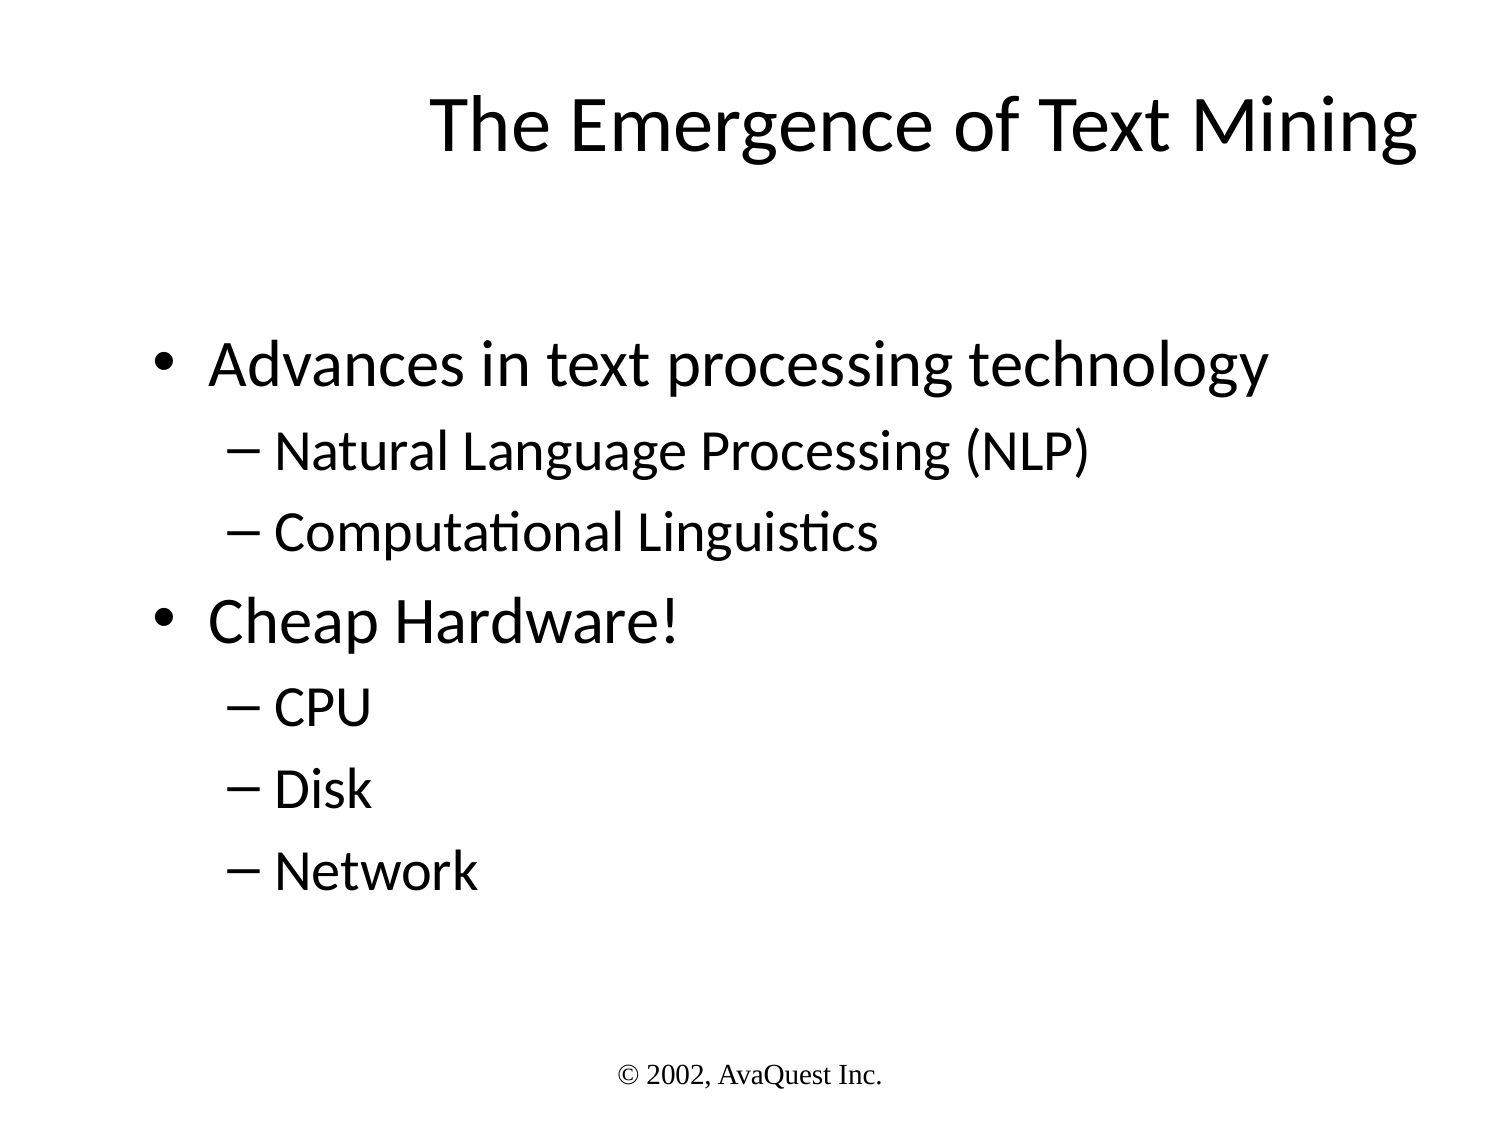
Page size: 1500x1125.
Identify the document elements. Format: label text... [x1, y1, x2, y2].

title The Emergence of Text Mining [287, 62, 1500, 175]
list Advances in text processing technology Natural Language Processing (NLP) Computational Linguistics Cheap Hardware! CPU Disk Network [137, 312, 1463, 1125]
